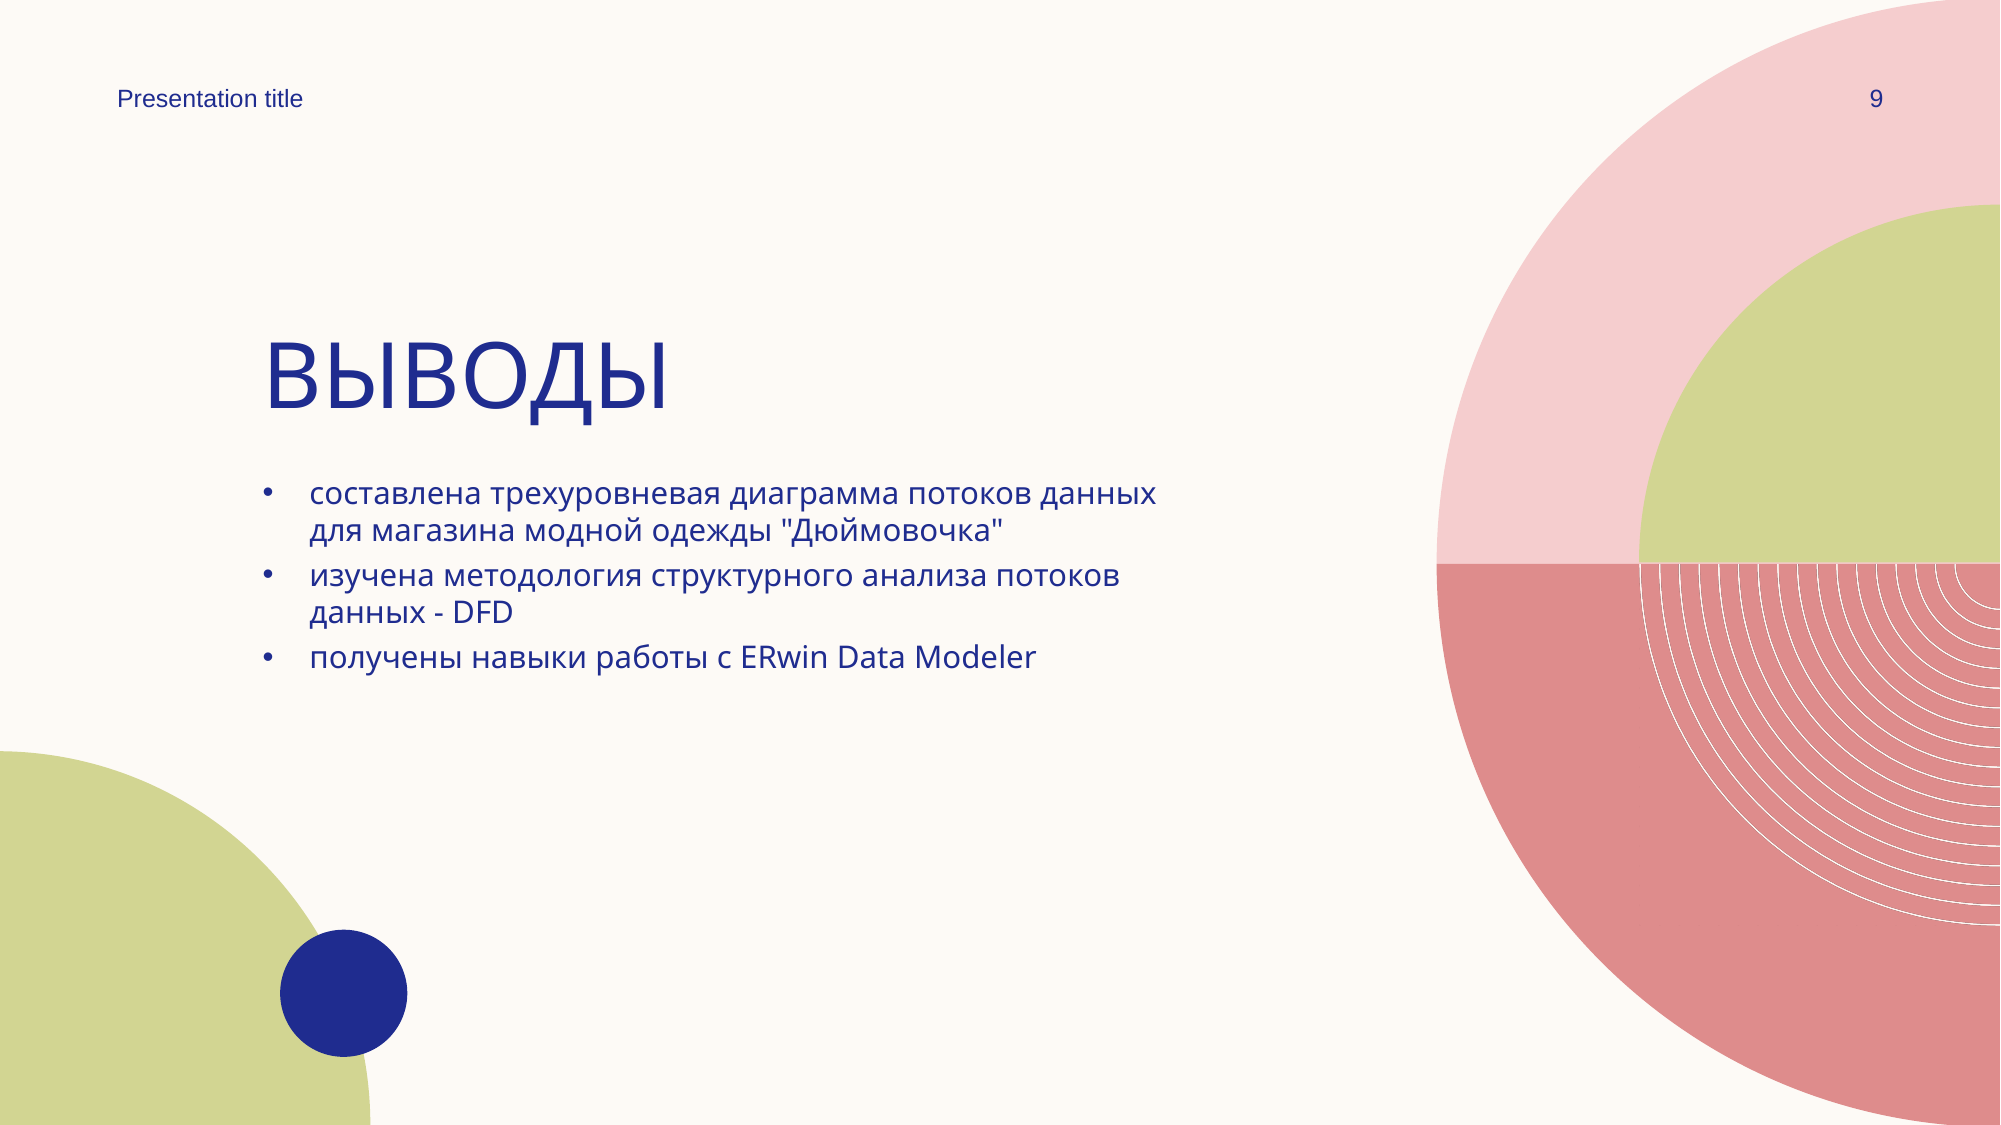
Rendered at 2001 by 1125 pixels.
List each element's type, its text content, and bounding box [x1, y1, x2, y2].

slide_number 9 [1795, 75, 1958, 120]
list составлена трехуровневая диаграмма потоков данных для магазина модной одежды "Дюймовочка" изучена методология структурного анализа потоков данных - DFD получены навыки работы с ERwin Data Modeler [247, 465, 1212, 909]
picture [1639, 564, 2000, 926]
footer Presentation title [101, 75, 627, 120]
title Выводы [247, 308, 1358, 435]
